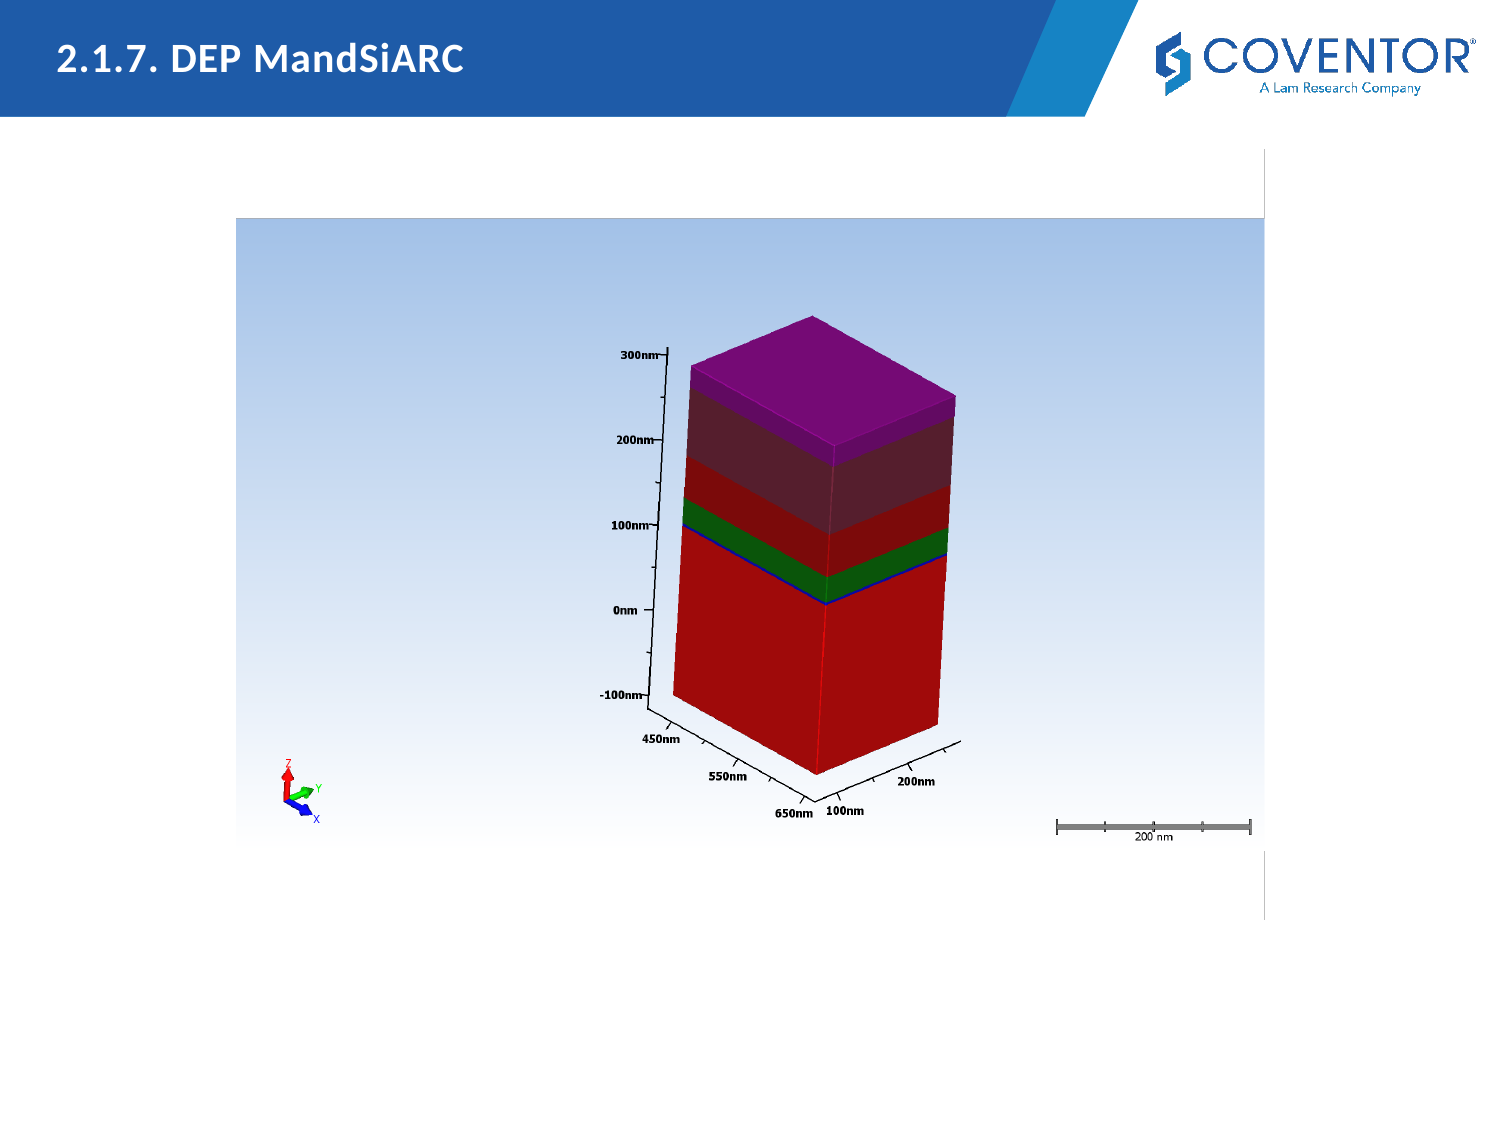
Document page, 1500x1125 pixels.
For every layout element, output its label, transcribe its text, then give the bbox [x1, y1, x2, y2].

title 2.1.7. DEP MandSiARC [41, 9, 951, 102]
picture [1144, 25, 1486, 103]
picture [41, 148, 1459, 921]
